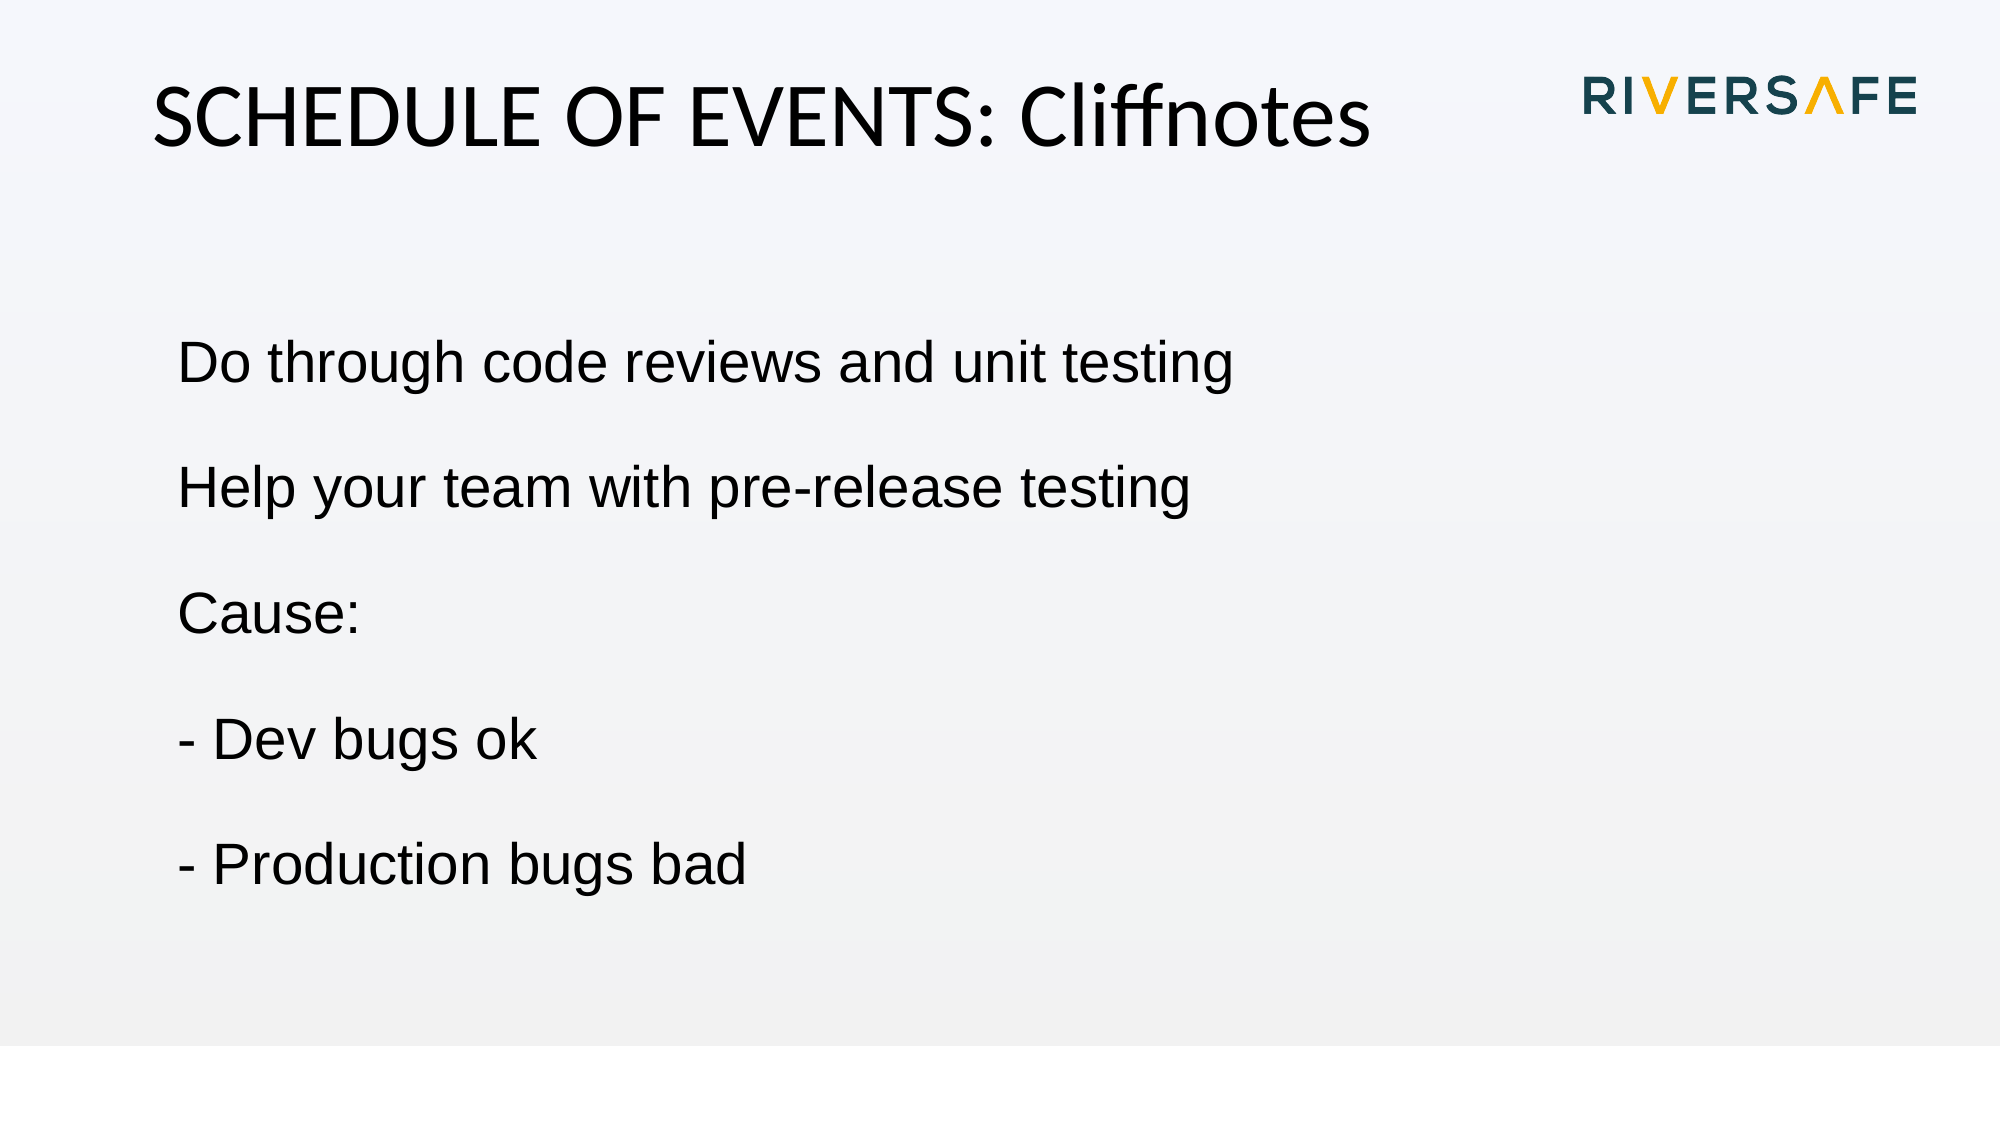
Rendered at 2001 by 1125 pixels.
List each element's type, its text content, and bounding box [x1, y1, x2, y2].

text_box [137, 299, 1664, 1014]
picture [1863, 75, 1916, 115]
title SCHEDULE OF EVENTS: Cliffnotes [137, 59, 1863, 278]
text_box Do through code reviews and unit testing Help your team with pre-release testing Cause: - Dev bugs ok - Production bugs bad [162, 324, 1689, 1039]
